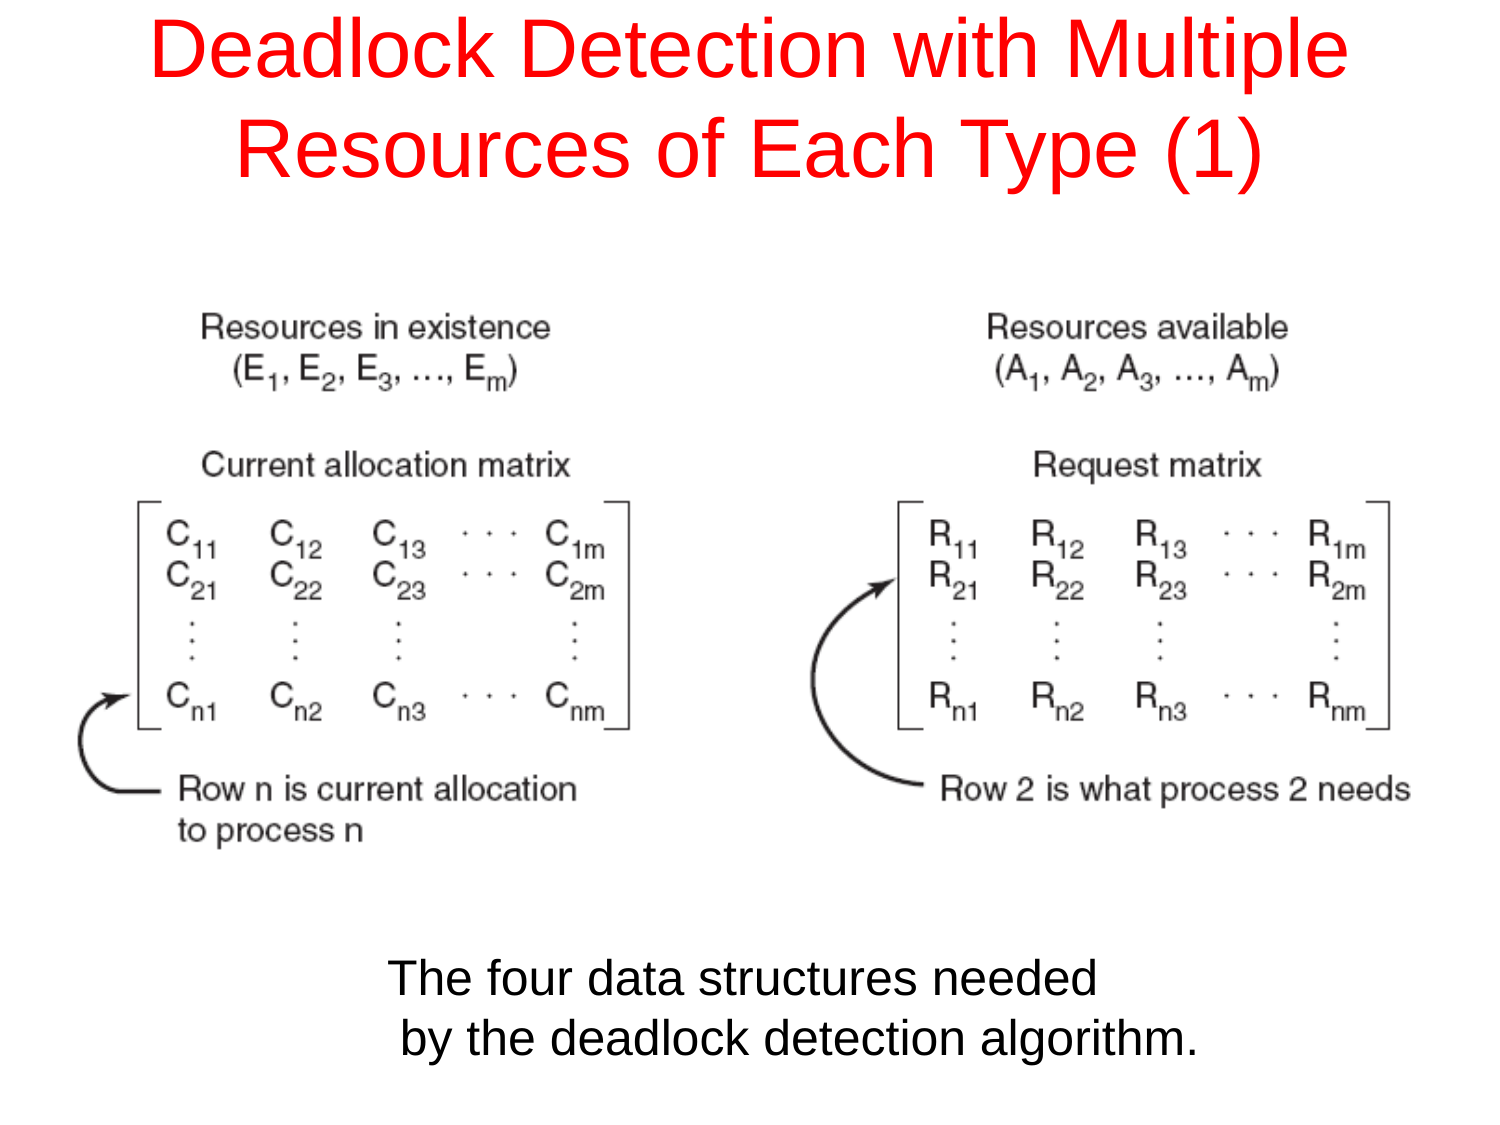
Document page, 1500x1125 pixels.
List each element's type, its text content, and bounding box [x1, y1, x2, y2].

list The four data structures needed by the deadlock detection algorithm. [0, 937, 1500, 1075]
picture [42, 250, 1435, 885]
title Deadlock Detection with Multiple Resources of Each Type (1) [0, 0, 1500, 188]
